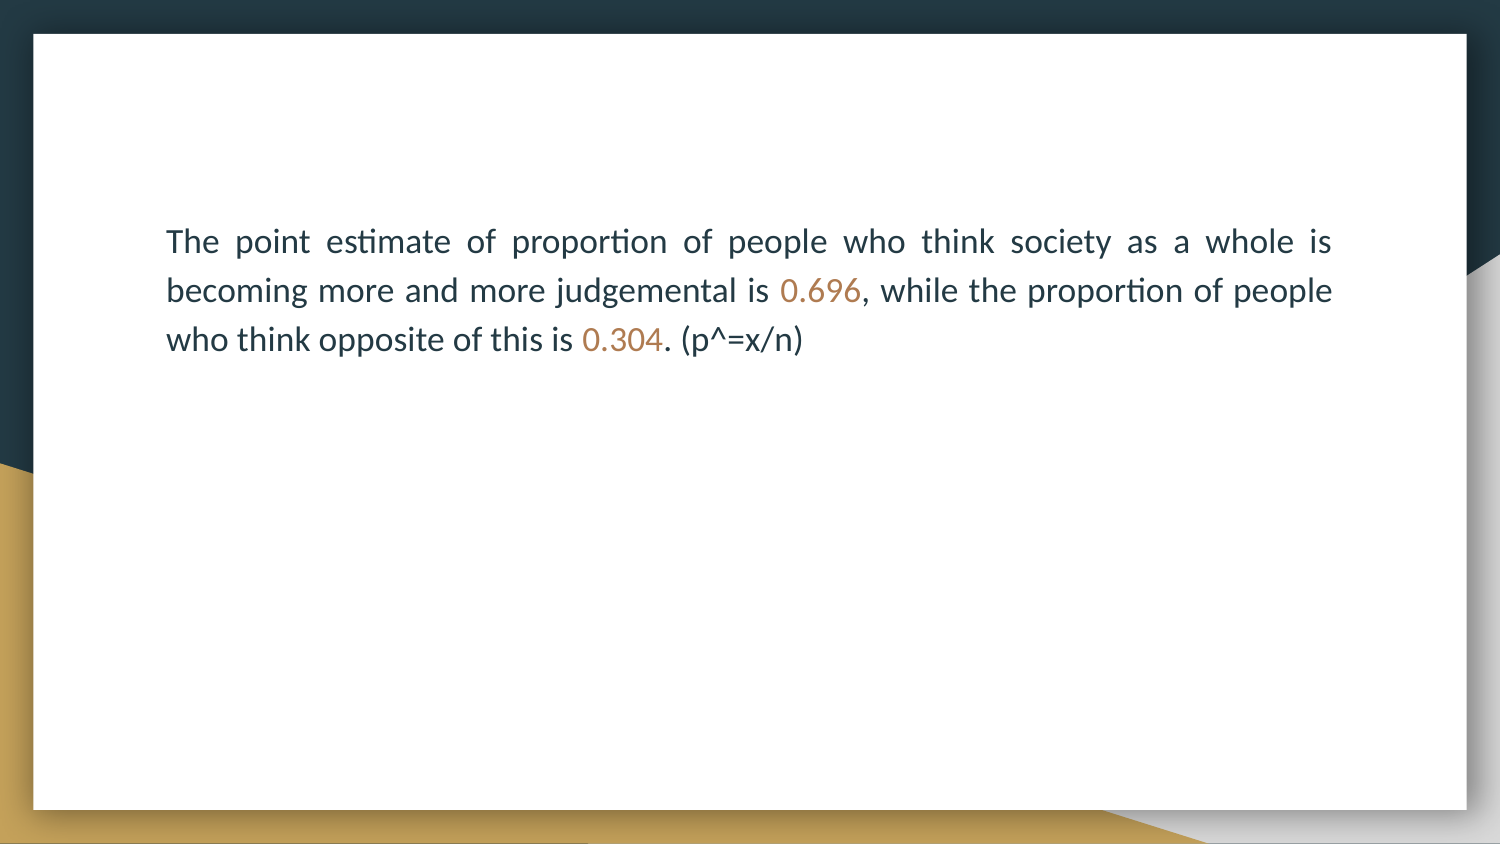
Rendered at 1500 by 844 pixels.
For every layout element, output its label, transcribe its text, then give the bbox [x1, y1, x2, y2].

list The point estimate of proportion of people who think society as a whole is becoming more and more judgemental is 0.696, while the proportion of people who think opposite of this is 0.304. (p^=x/n) [151, 196, 1349, 844]
